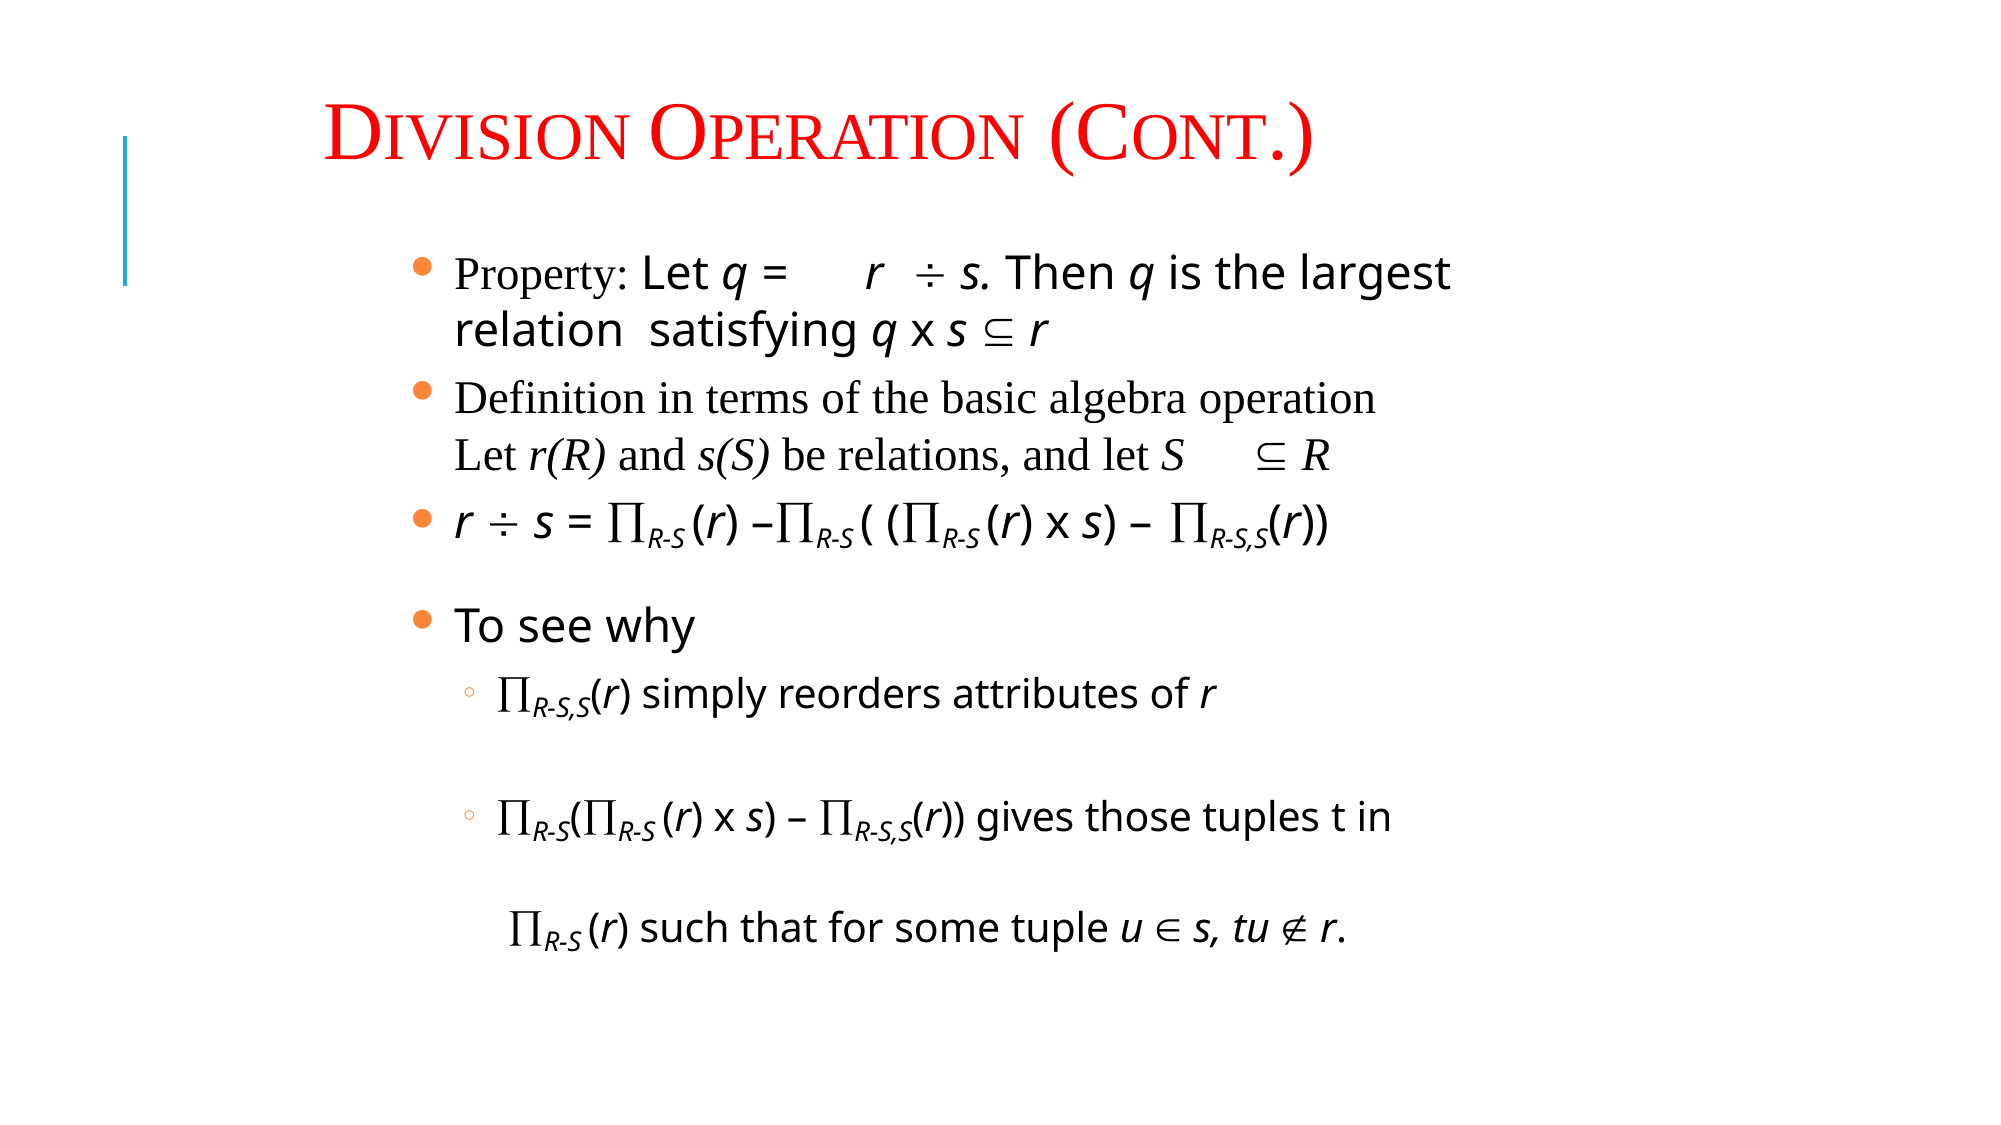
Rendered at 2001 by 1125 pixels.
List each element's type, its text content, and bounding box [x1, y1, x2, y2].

title DIVISION OPERATION (CONT.) [321, 30, 1357, 220]
text_box Property: Let q = r  s. Then q is the largest relation satisfying q x s  r Definition in terms of the basic algebra operation Let r(R) and s(S) be relations, and let S  R r  s = R-S (r) –R-S ( (R-S (r) x s) – R-S,S(r)) To see why R-S,S(r) simply reorders attributes of r R-S(R-S (r) x s) – R-S,S(r)) gives those tuples t in R-S (r) such that for some tuple u  s, tu  r. [408, 241, 1583, 957]
